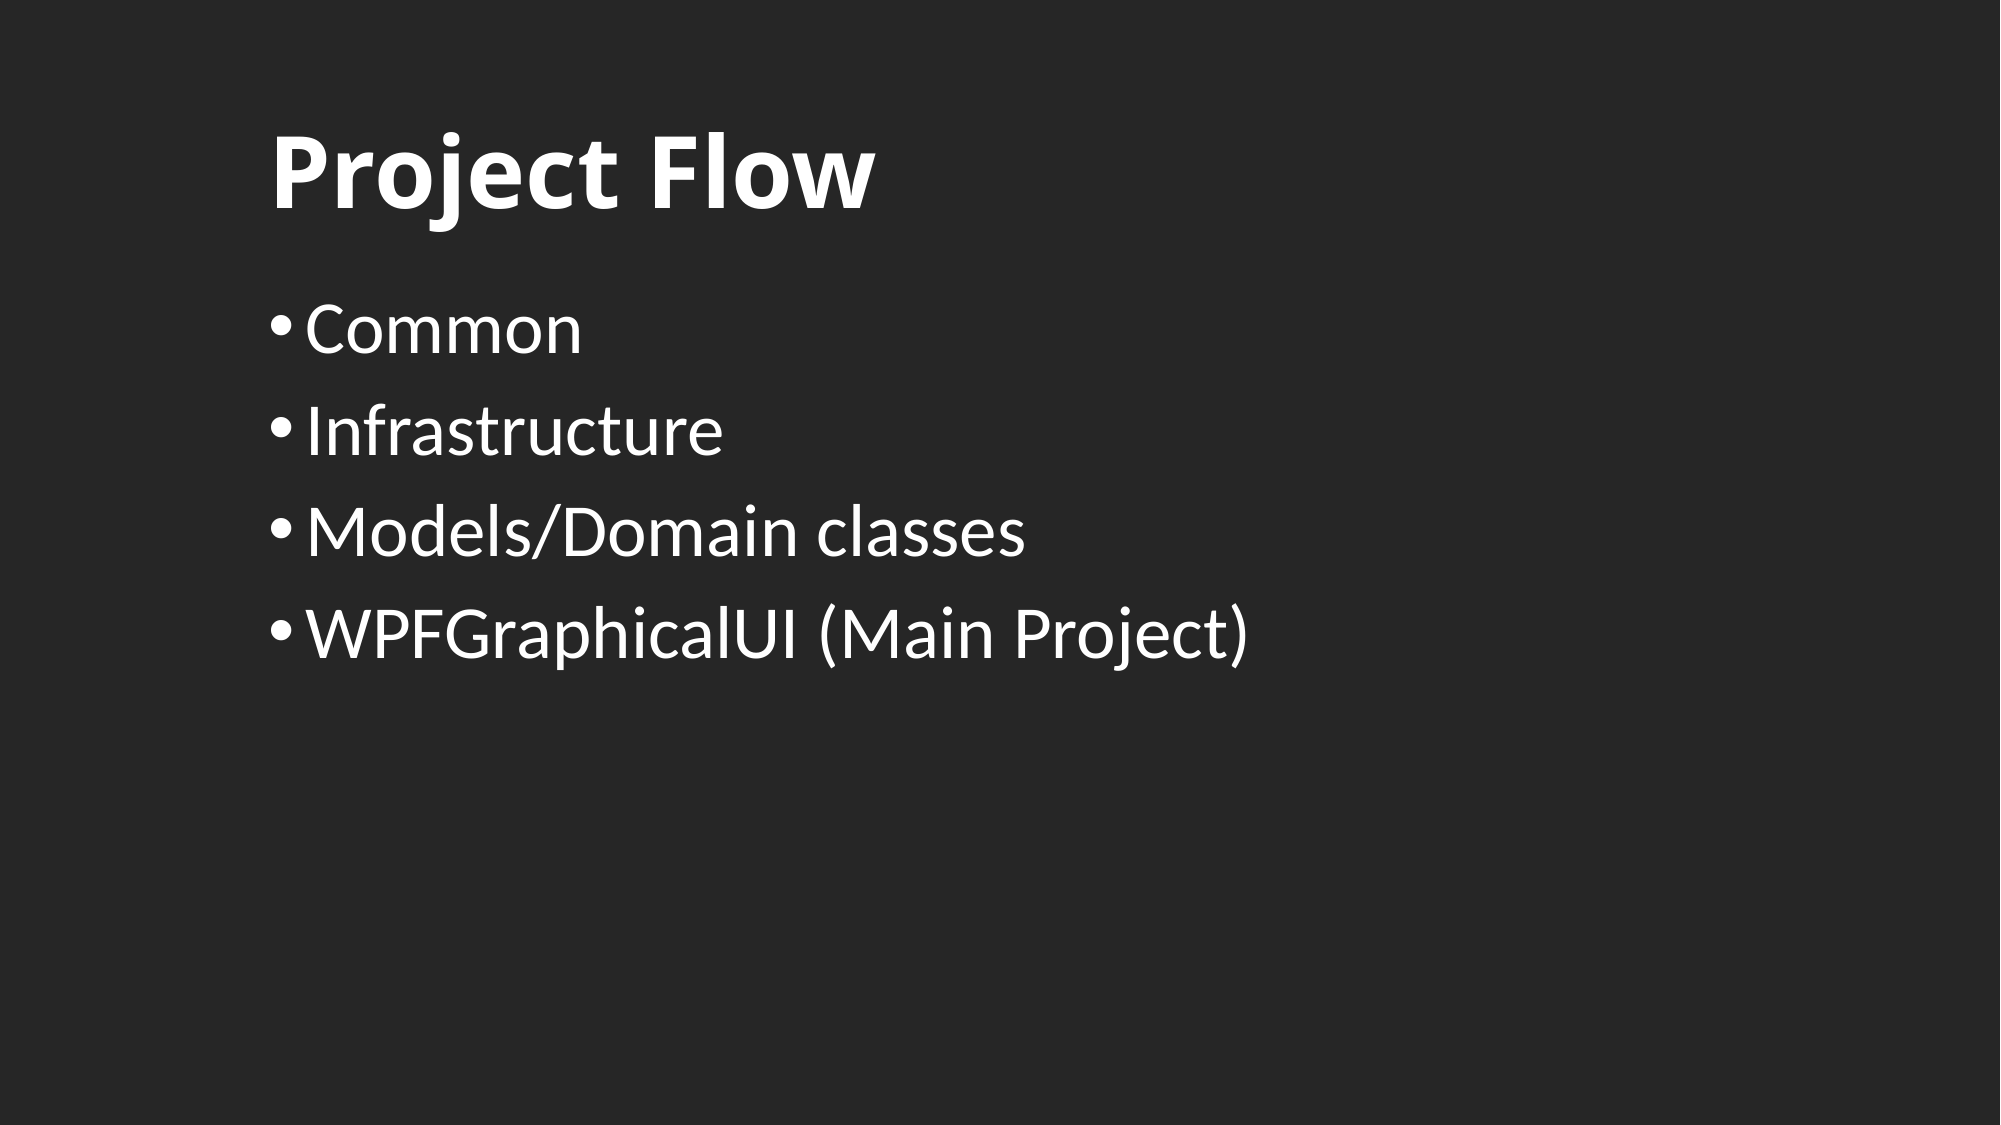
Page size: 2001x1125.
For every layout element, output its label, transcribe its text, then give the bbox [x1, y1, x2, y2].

list Common Infrastructure Models/Domain classes WPFGraphicalUI (Main Project) [253, 280, 1716, 914]
title Project Flow [253, 70, 1227, 280]
